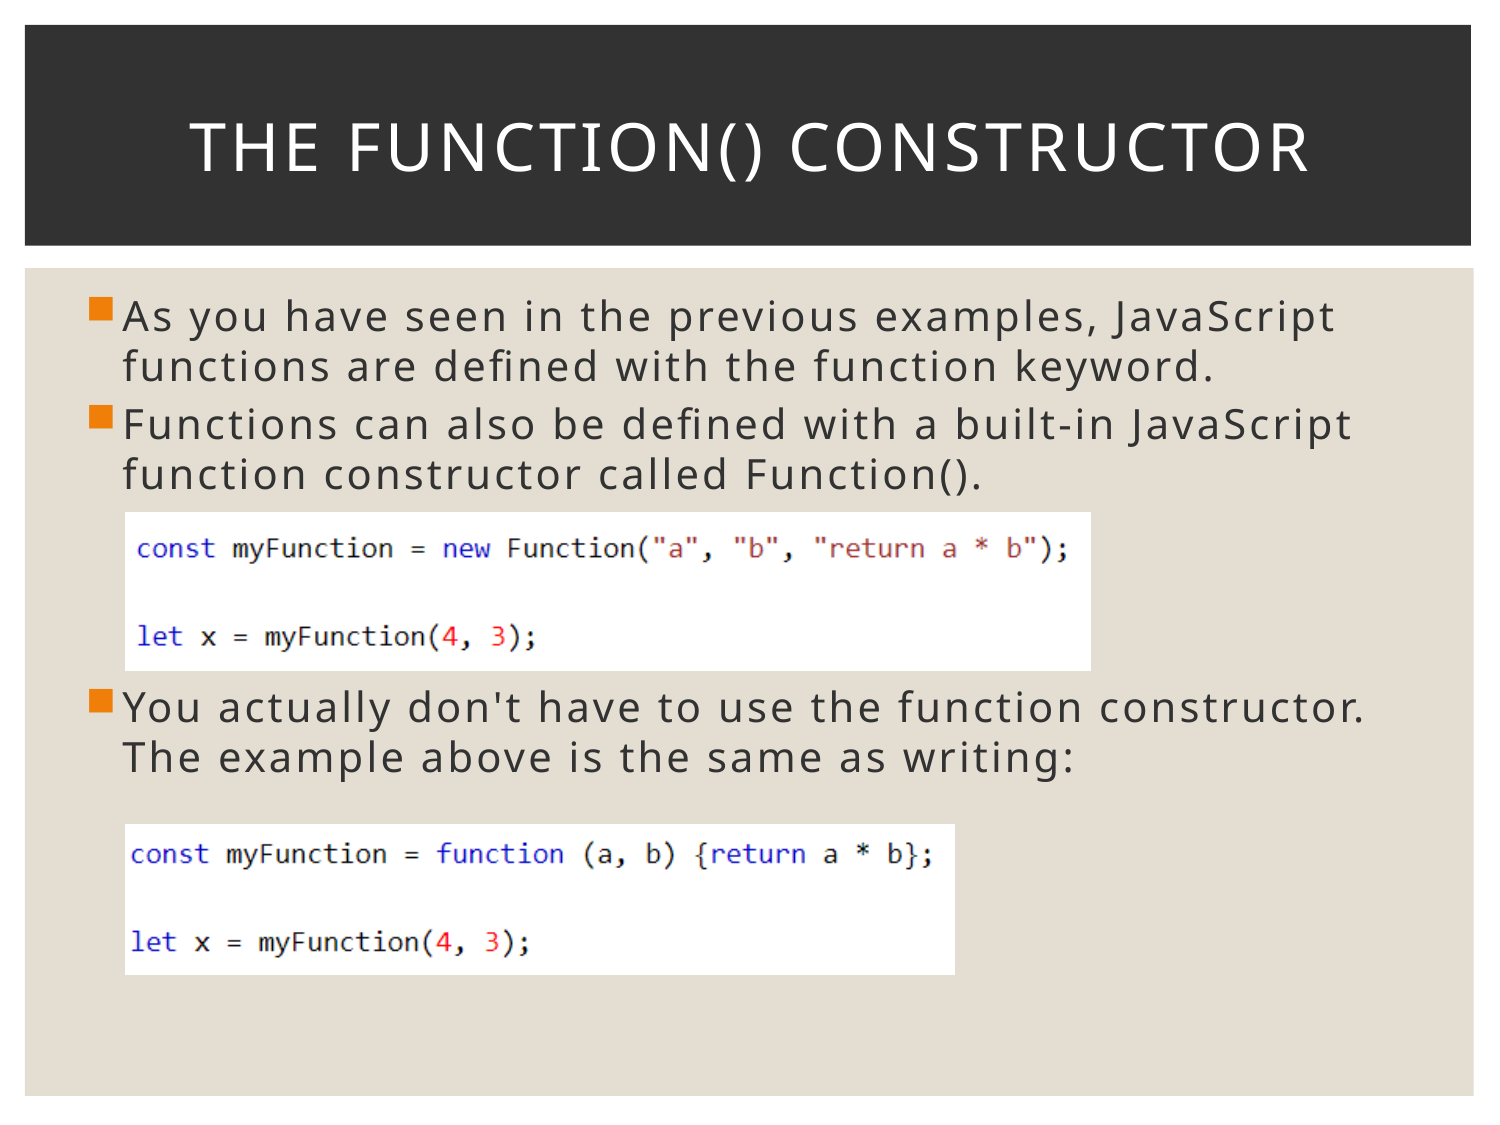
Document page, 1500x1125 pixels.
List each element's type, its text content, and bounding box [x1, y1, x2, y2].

list As you have seen in the previous examples, JavaScript functions are defined with the function keyword. Functions can also be defined with a built-in JavaScript function constructor called Function(). You actually don't have to use the function constructor. The example above is the same as writing: [62, 281, 1442, 1005]
picture [124, 824, 955, 976]
picture [124, 512, 1091, 671]
title The Function() Constructor [62, 58, 1438, 232]
